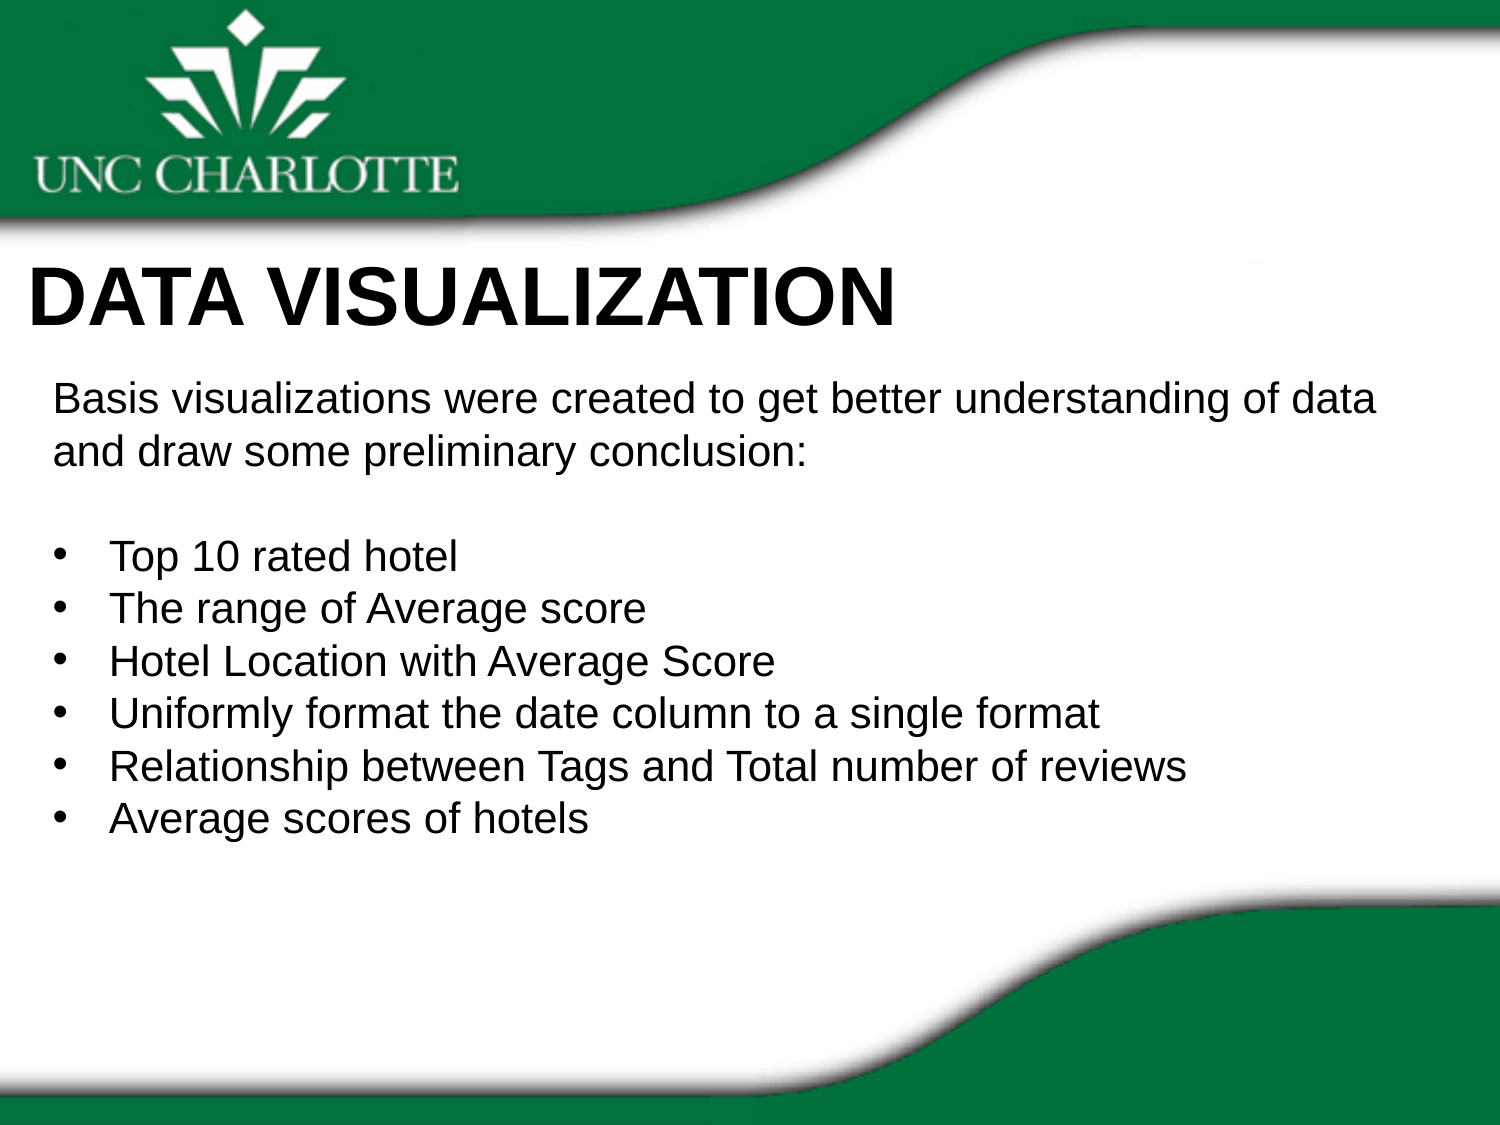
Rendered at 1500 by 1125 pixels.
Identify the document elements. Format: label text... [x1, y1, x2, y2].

text_box Basis visualizations were created to get better understanding of data and draw some preliminary conclusion: Top 10 rated hotel The range of Average score Hotel Location with Average Score Uniformly format the date column to a single format Relationship between Tags and Total number of reviews Average scores of hotels [37, 362, 1413, 908]
picture [0, 0, 1500, 1125]
text_box Data Visualization [12, 234, 1181, 331]
